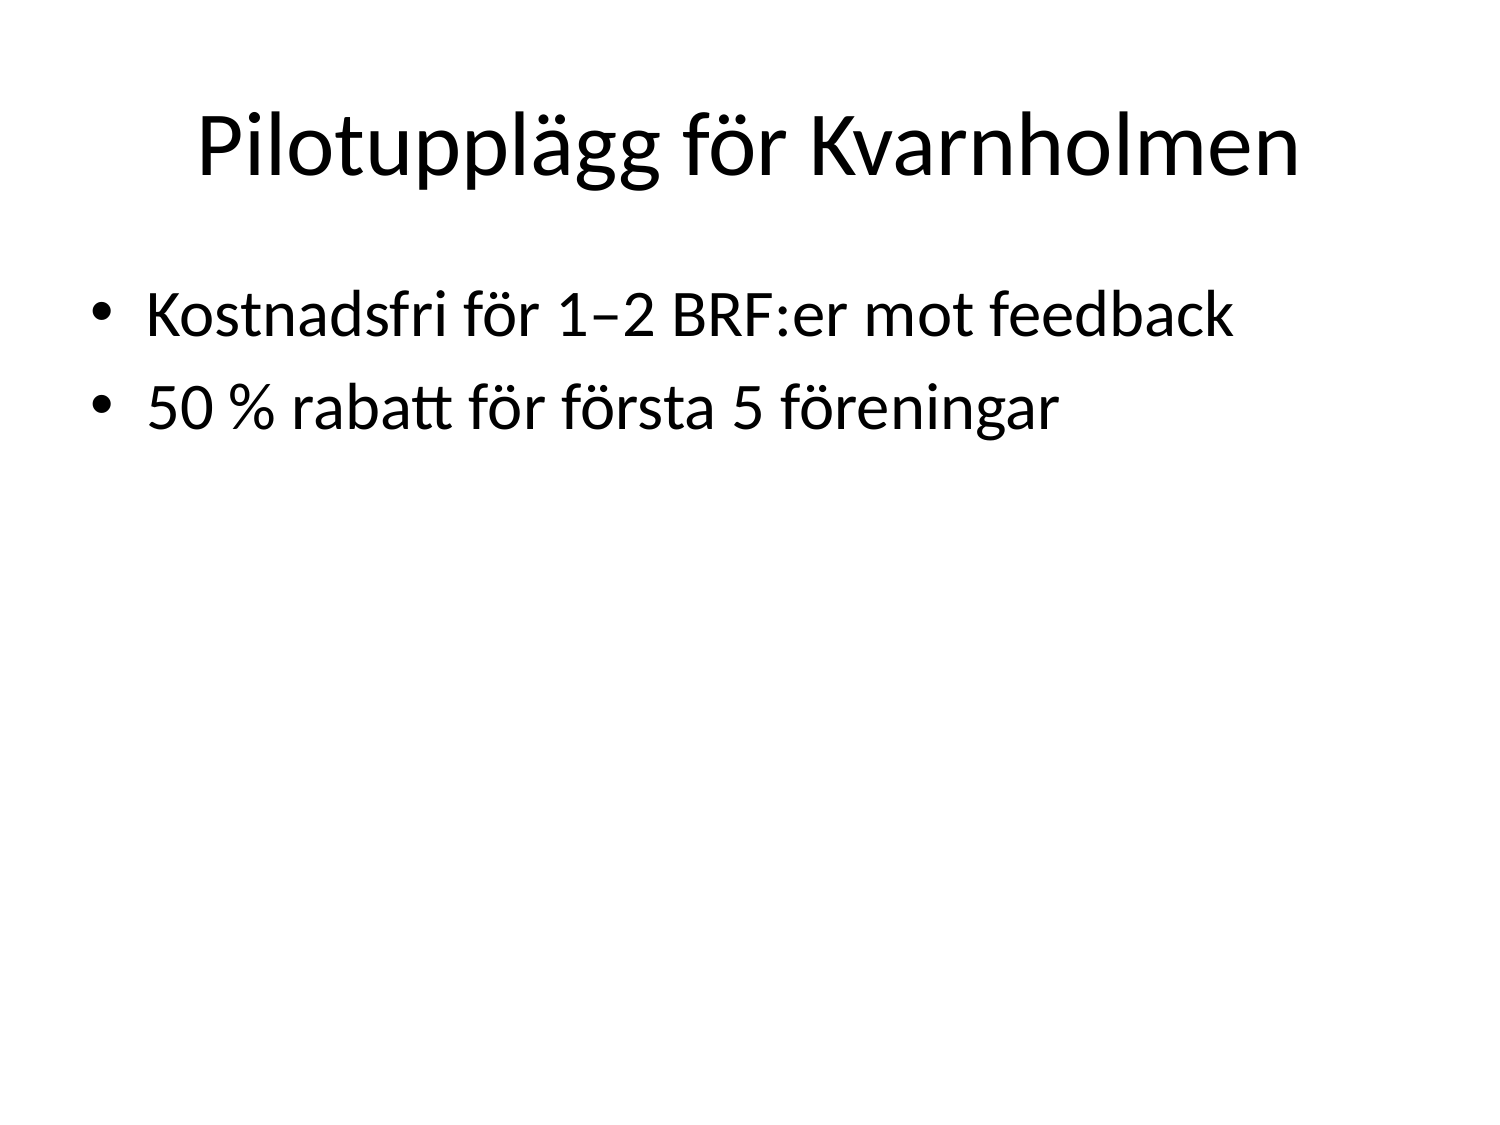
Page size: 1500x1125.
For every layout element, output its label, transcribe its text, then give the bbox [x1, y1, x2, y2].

list Kostnadsfri för 1–2 BRF:er mot feedback 50 % rabatt för första 5 föreningar [75, 262, 1425, 1005]
title Pilotupplägg för Kvarnholmen [75, 45, 1425, 233]
